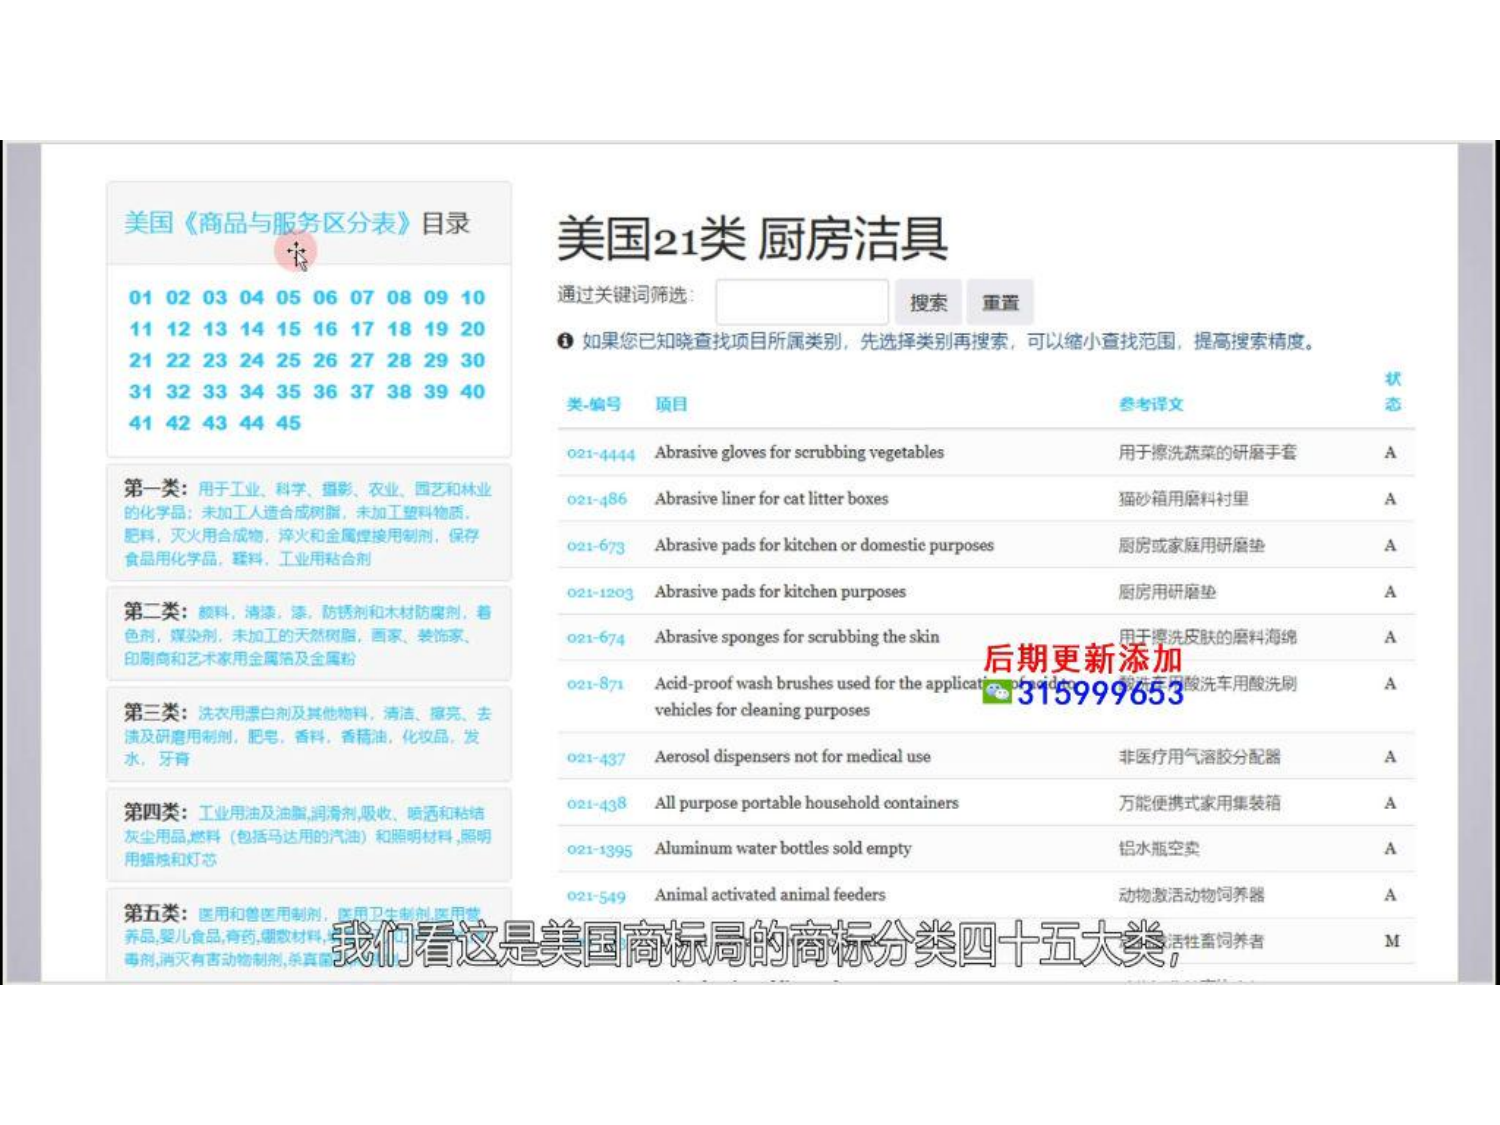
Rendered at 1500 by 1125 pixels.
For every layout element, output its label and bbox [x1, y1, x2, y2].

picture [0, 140, 1500, 985]
